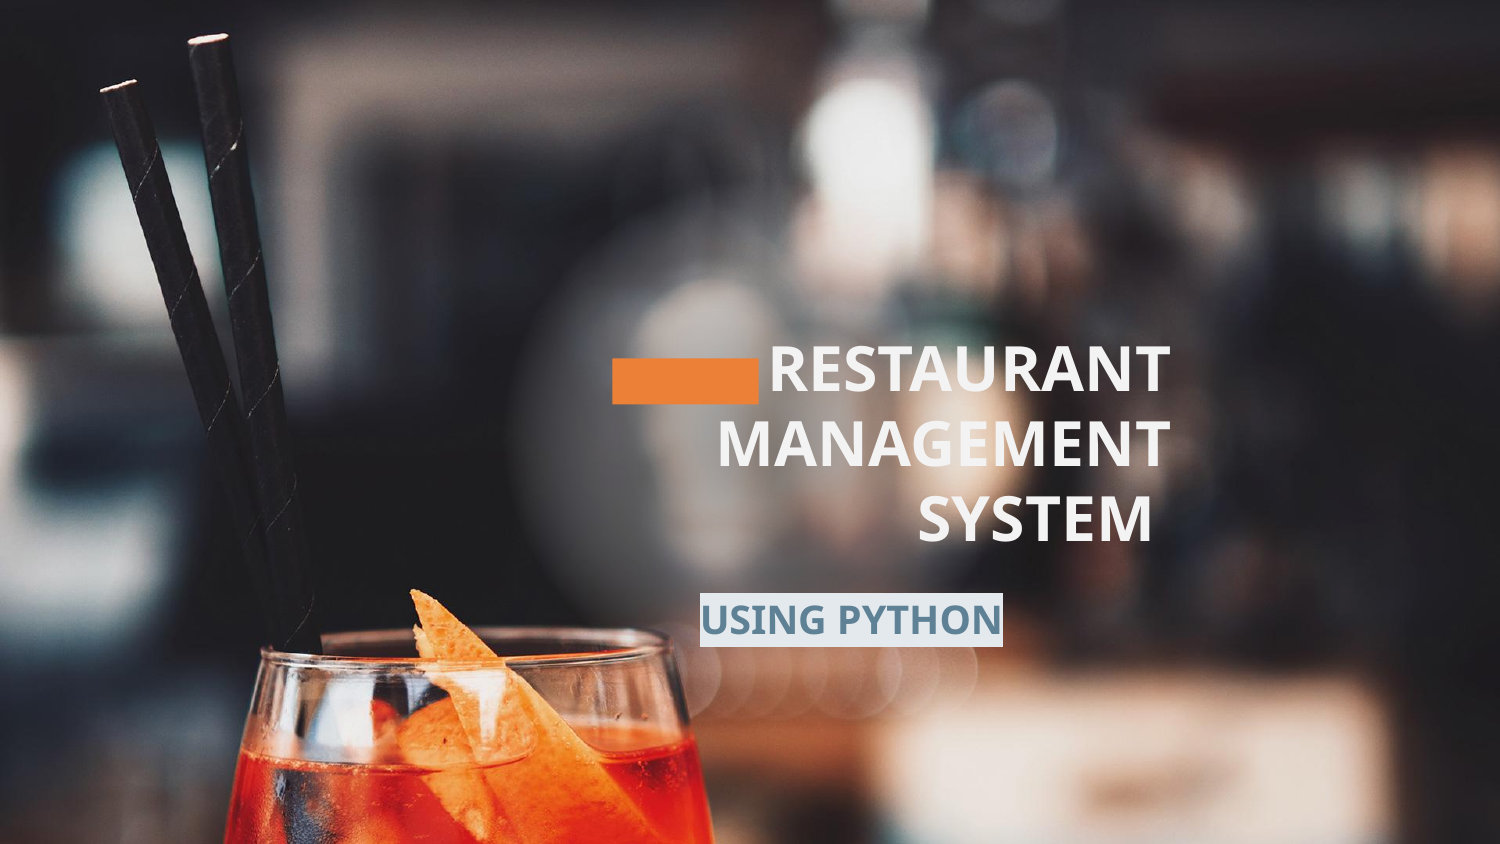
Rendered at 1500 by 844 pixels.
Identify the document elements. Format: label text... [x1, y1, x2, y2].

subtitle USING PYTHON [612, 580, 1091, 711]
text_box [391, 78, 1097, 793]
title RESTAURANT MANAGEMENT SYSTEM [528, 301, 1187, 569]
picture [0, 0, 1500, 844]
text_box [612, 358, 759, 405]
